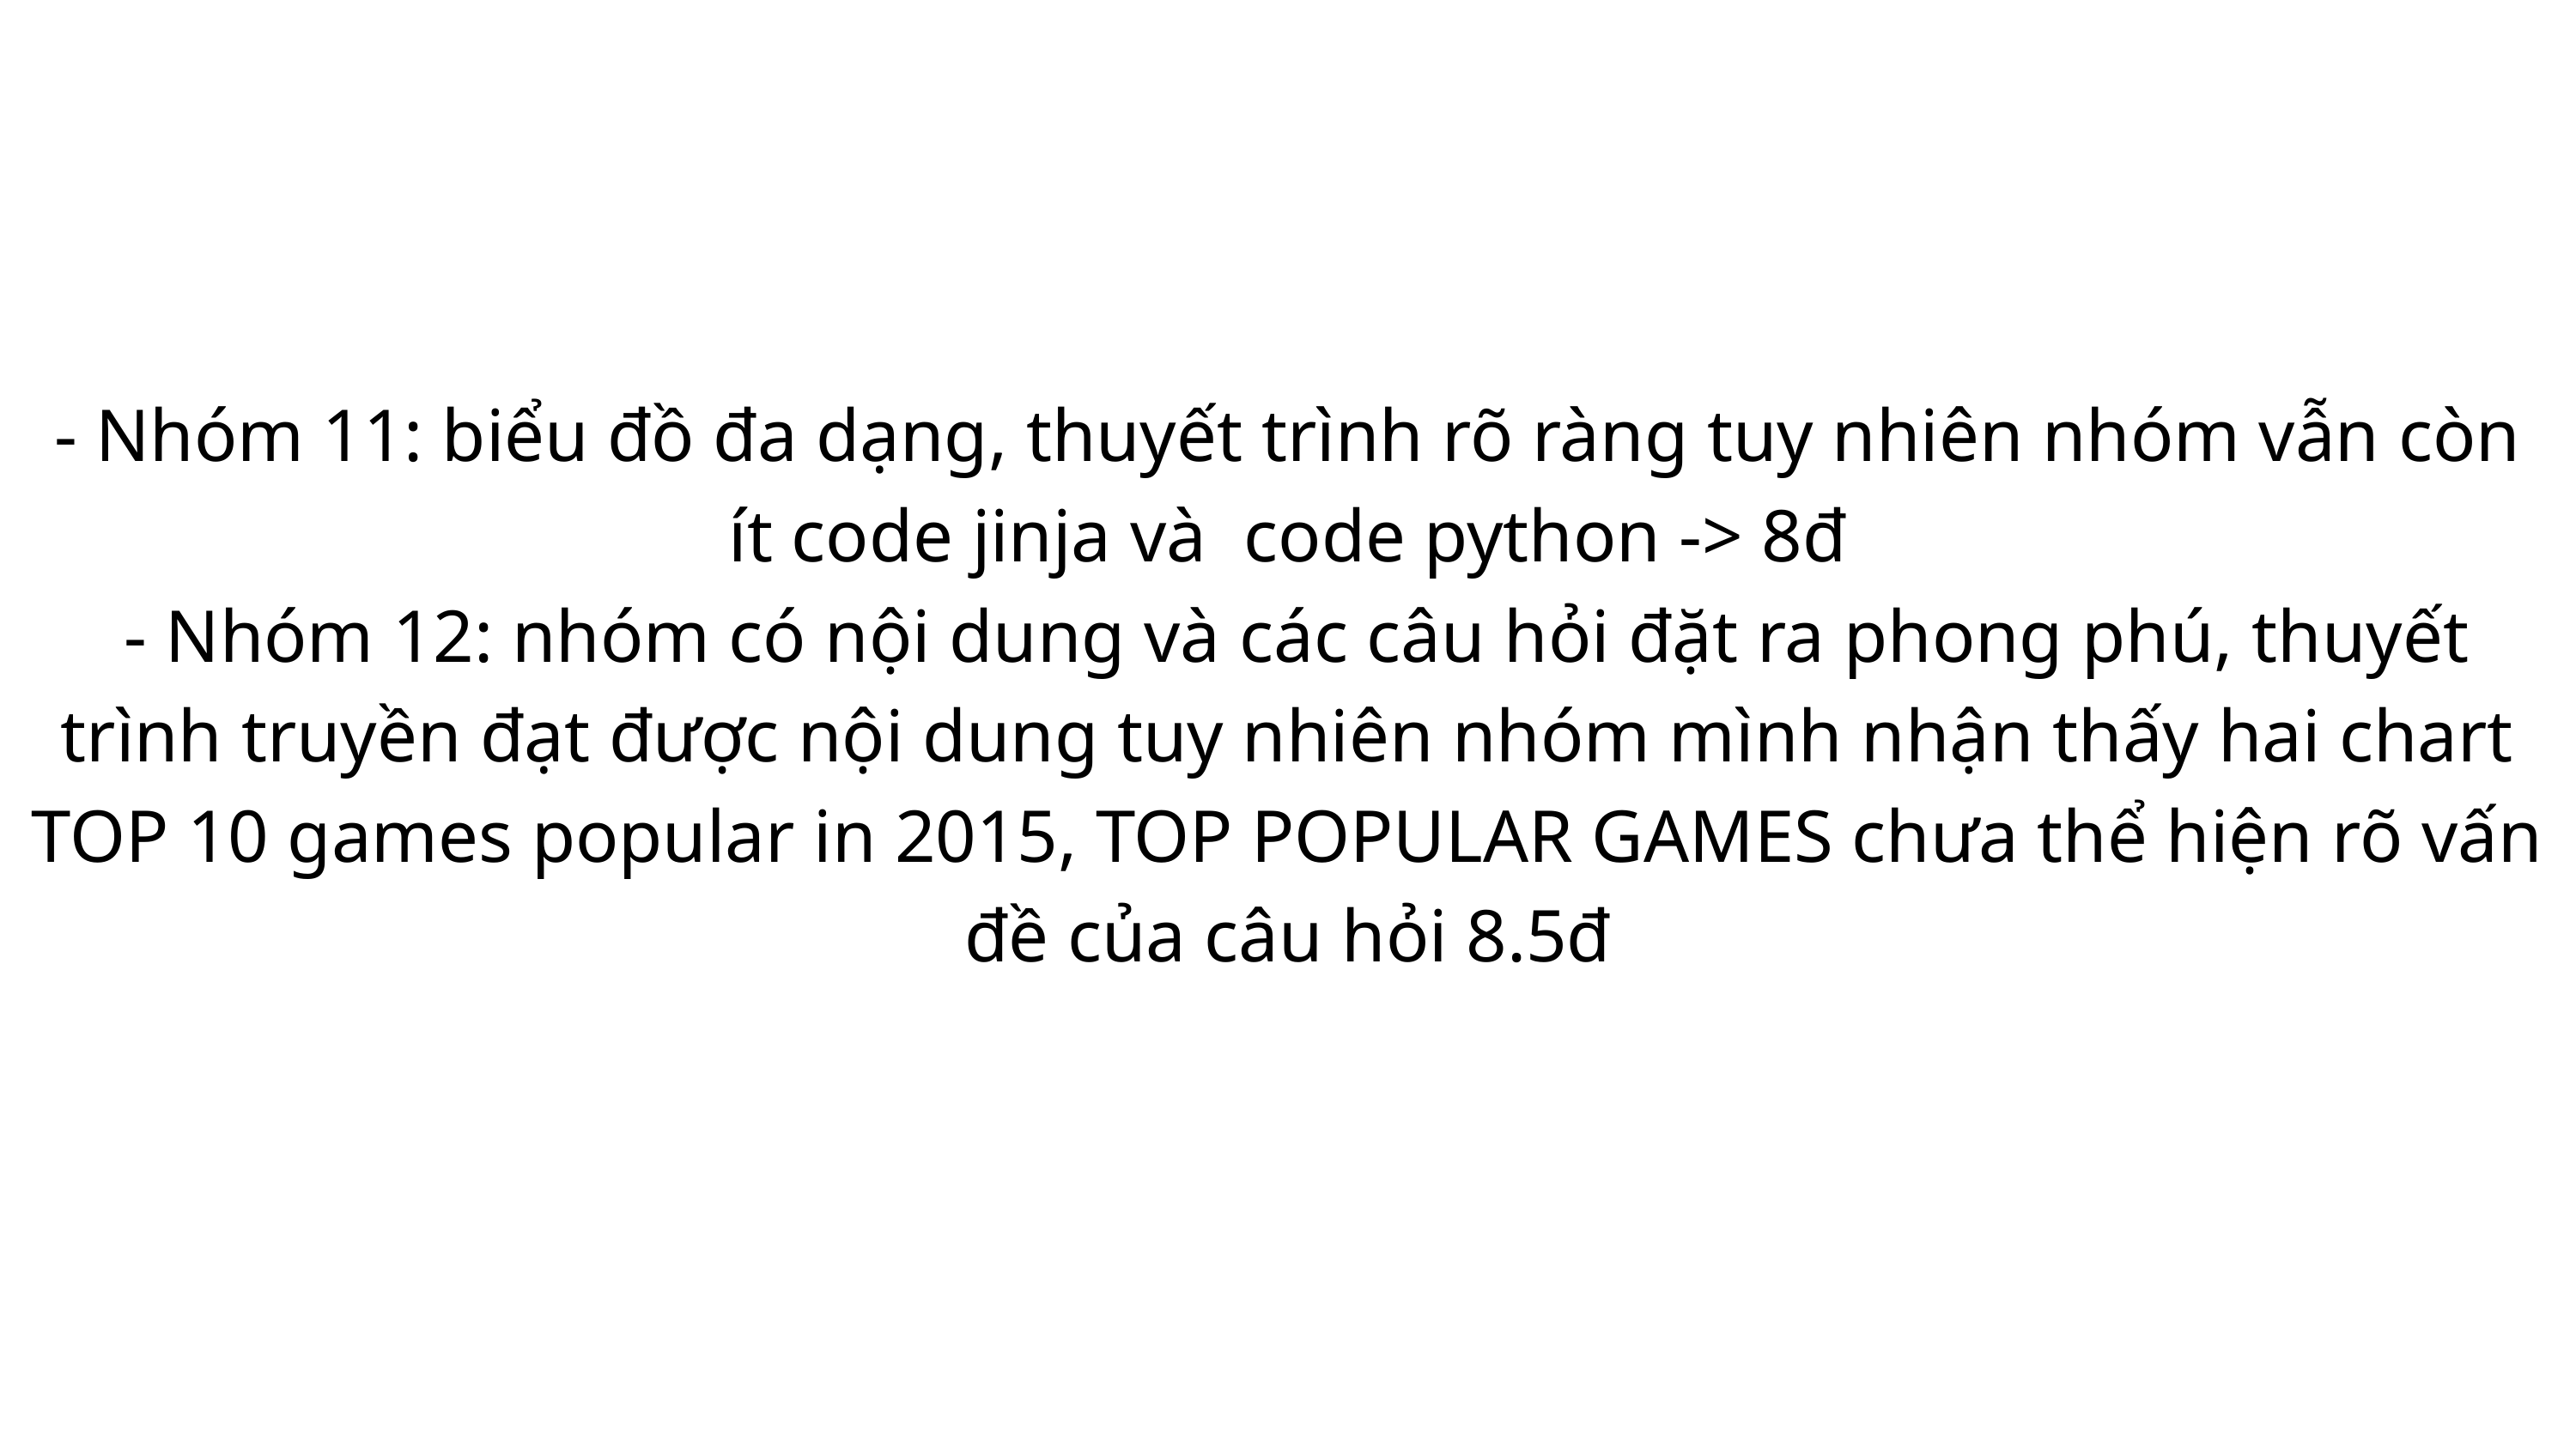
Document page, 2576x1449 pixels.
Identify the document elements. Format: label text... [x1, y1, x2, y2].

text_box - Nhóm 11: biểu đồ đa dạng, thuyết trình rõ ràng tuy nhiên nhóm vẫn còn ít code jinja và code python -> 8đ - Nhóm 12: nhóm có nội dung và các câu hỏi đặt ra phong phú, thuyết trình truyền đạt được nội dung tuy nhiên nhóm mình nhận thấy hai chart TOP 10 games popular in 2015, TOP POPULAR GAMES chưa thể hiện rõ vấn đề của câu hỏi 8.5đ [25, 375, 2550, 977]
